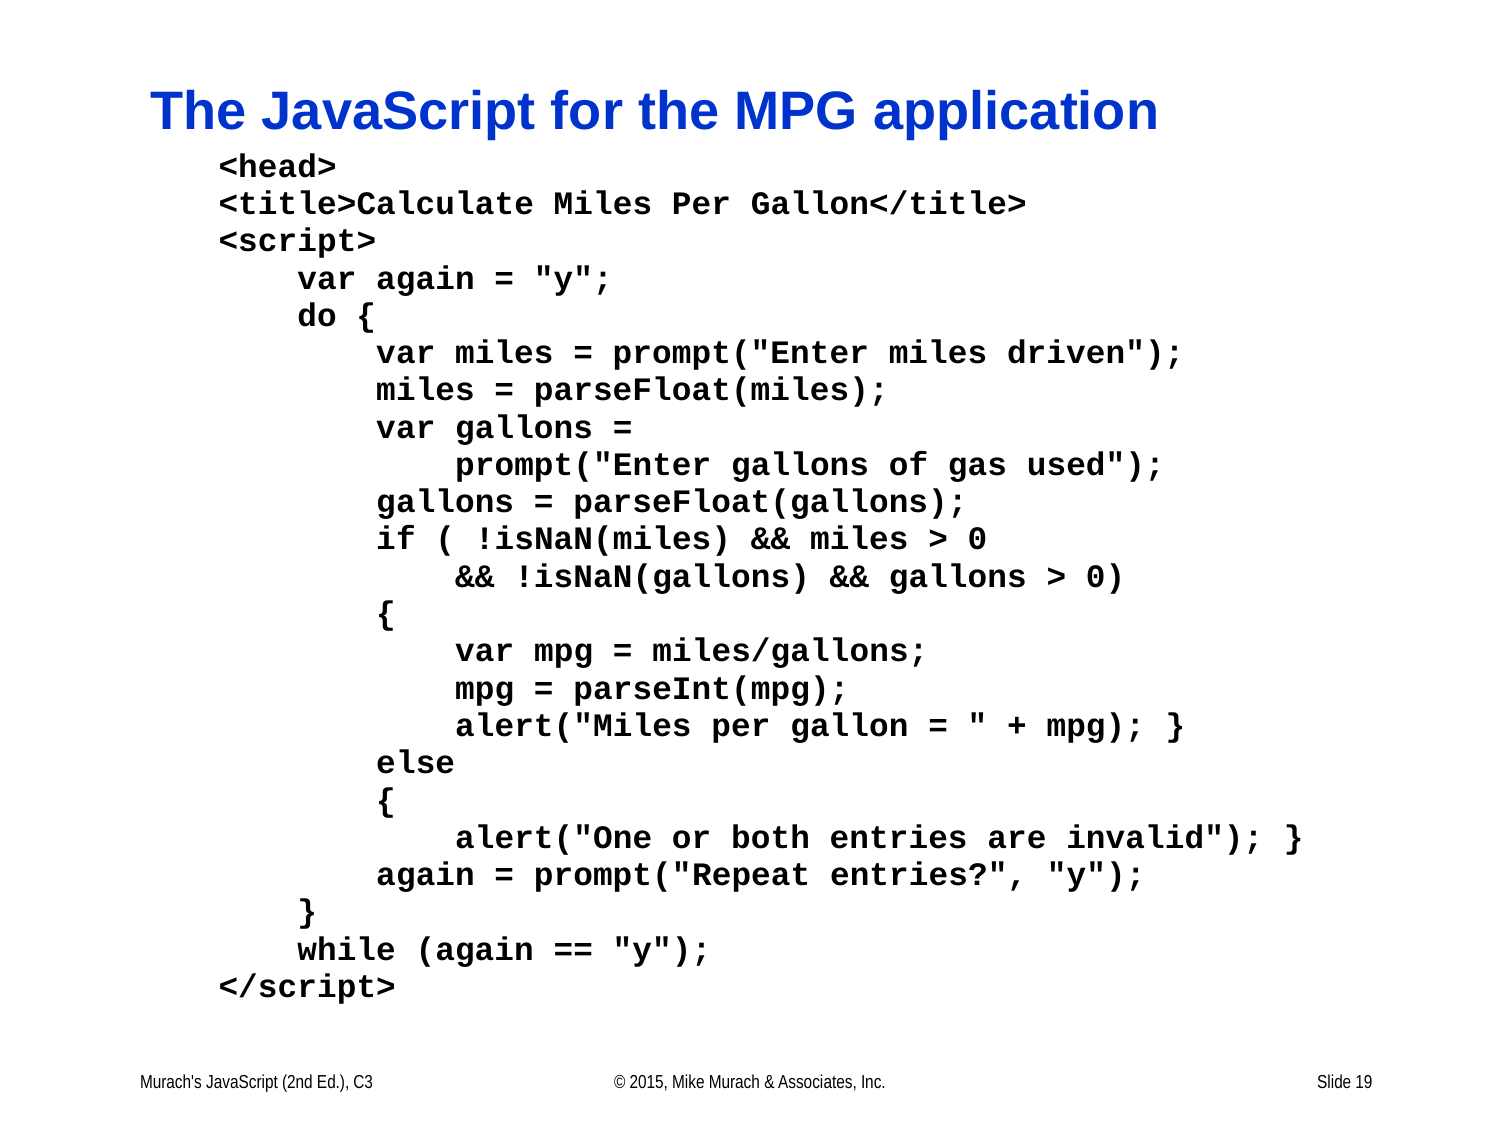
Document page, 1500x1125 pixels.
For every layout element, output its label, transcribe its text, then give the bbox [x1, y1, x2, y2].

slide_number Murach's JavaScript (2nd Ed.), C3 [125, 1025, 450, 1100]
footer © 2015, Mike Murach & Associates, Inc. [474, 1025, 1025, 1100]
slide_number Slide 19 [1074, 1025, 1388, 1100]
title The JavaScript for the MPG application [150, 75, 1350, 141]
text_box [161, 149, 1373, 1016]
